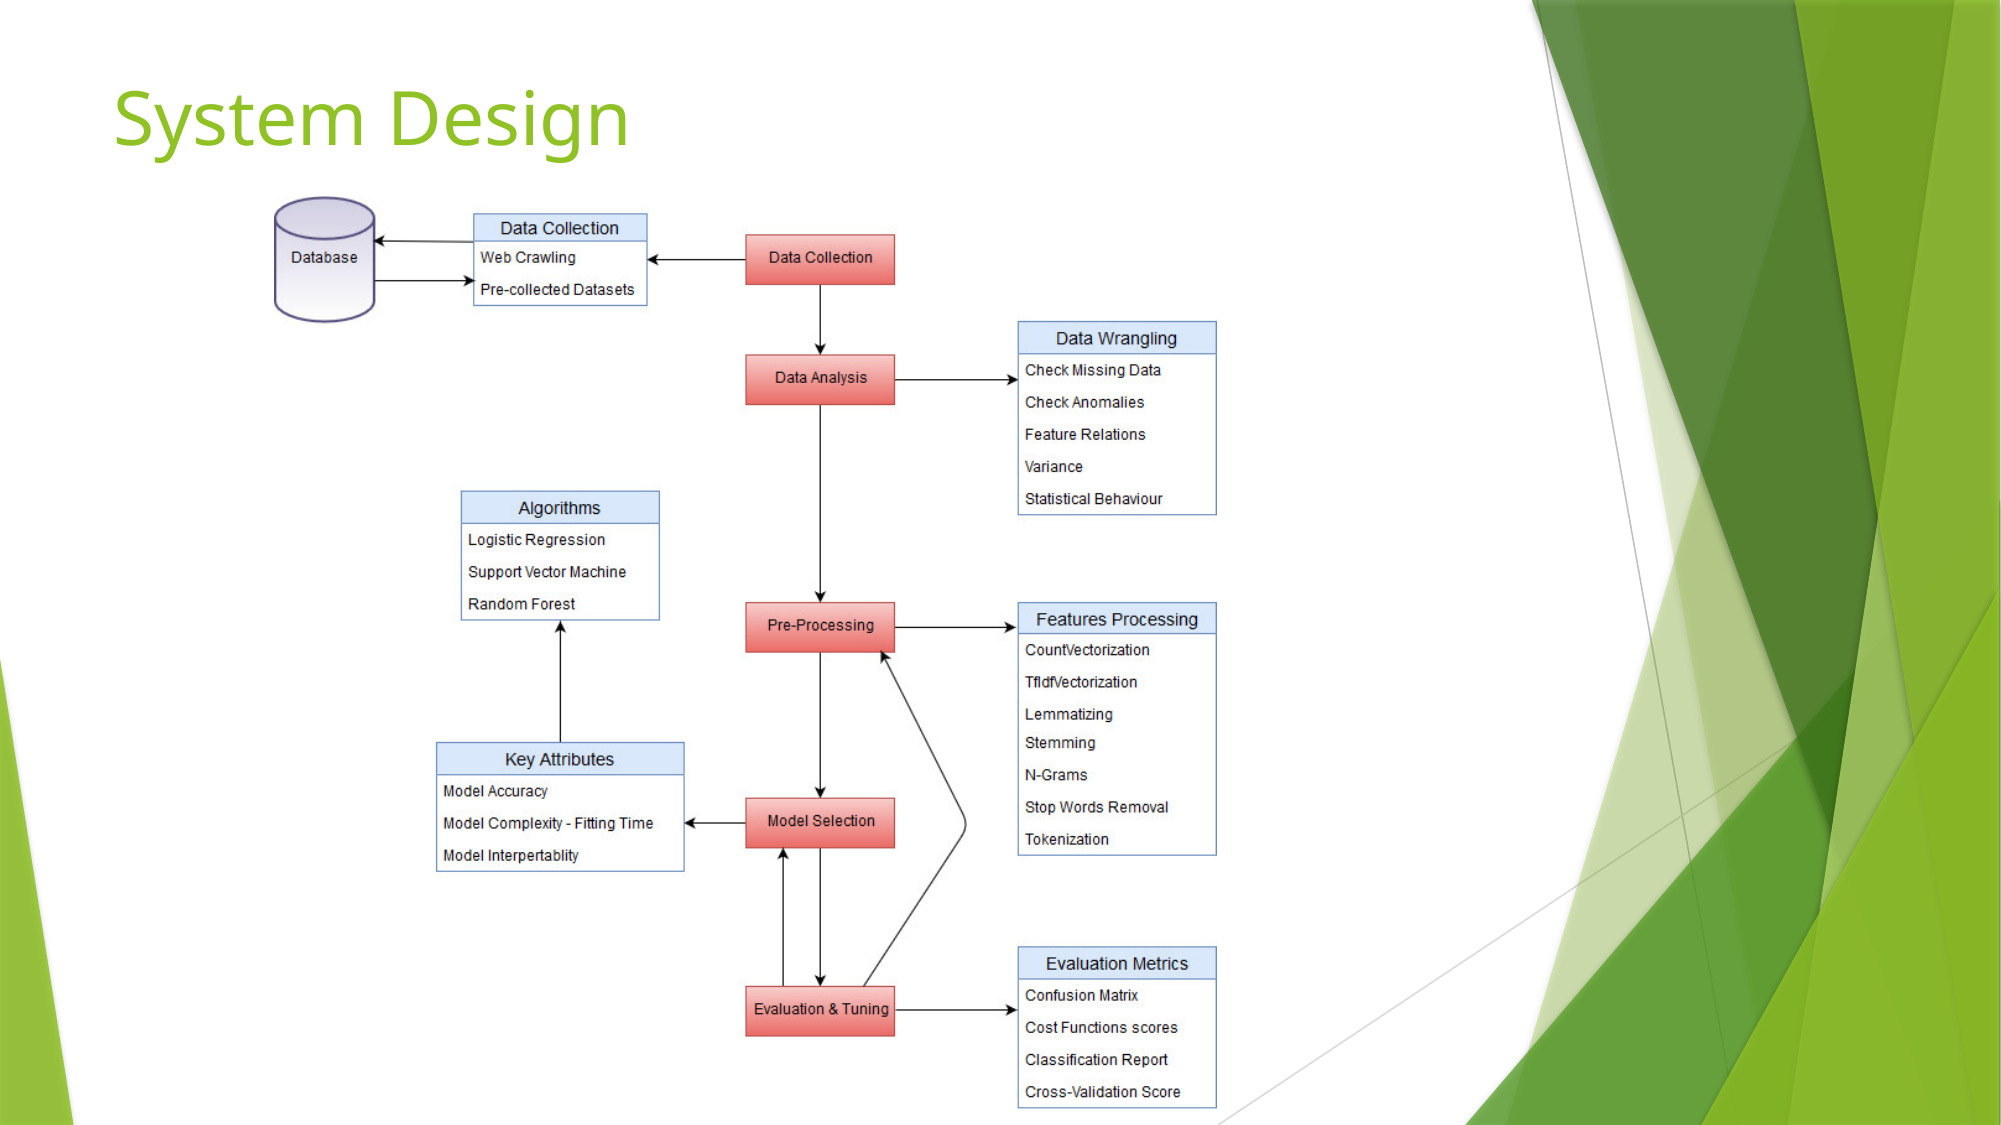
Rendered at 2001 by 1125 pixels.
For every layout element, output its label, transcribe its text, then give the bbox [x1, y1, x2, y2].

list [273, 196, 1218, 1112]
title System Design [98, 62, 1509, 280]
